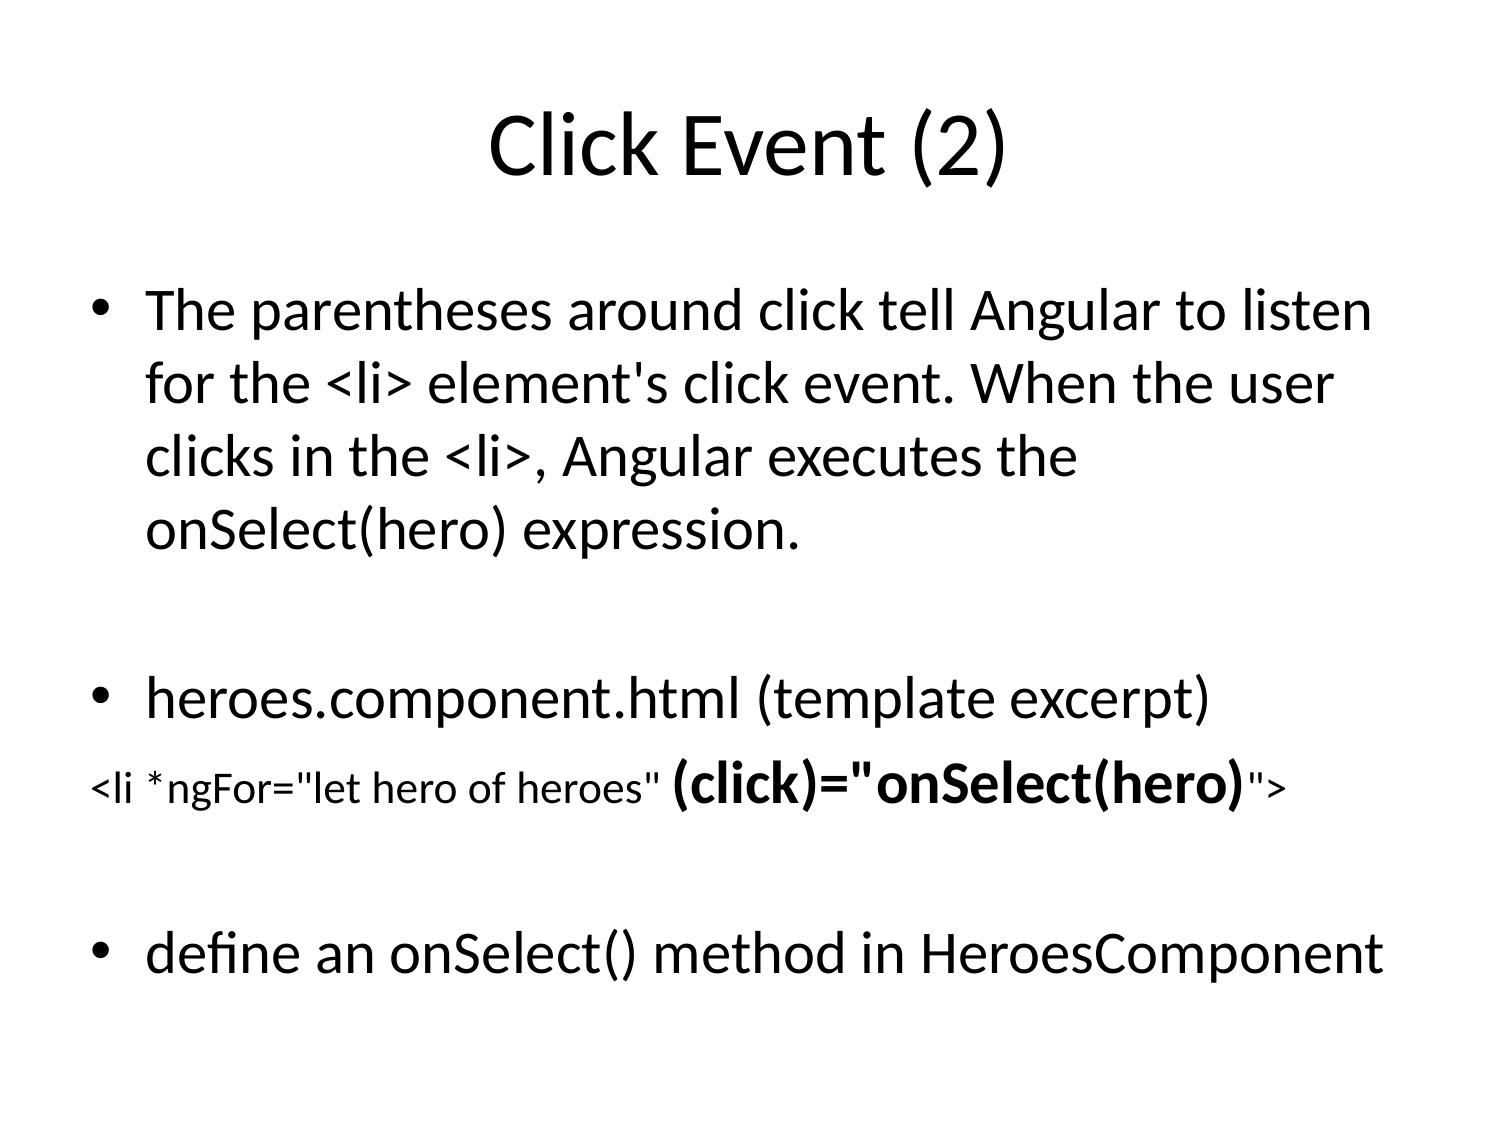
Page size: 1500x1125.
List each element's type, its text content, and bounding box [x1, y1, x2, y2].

title Click Event (2) [75, 45, 1425, 233]
list The parentheses around click tell Angular to listen for the <li> element's click event. When the user clicks in the <li>, Angular executes the onSelect(hero) expression. heroes.component.html (template excerpt) <li *ngFor="let hero of heroes" (click)="onSelect(hero)"> define an onSelect() method in HeroesComponent [75, 262, 1425, 1005]
